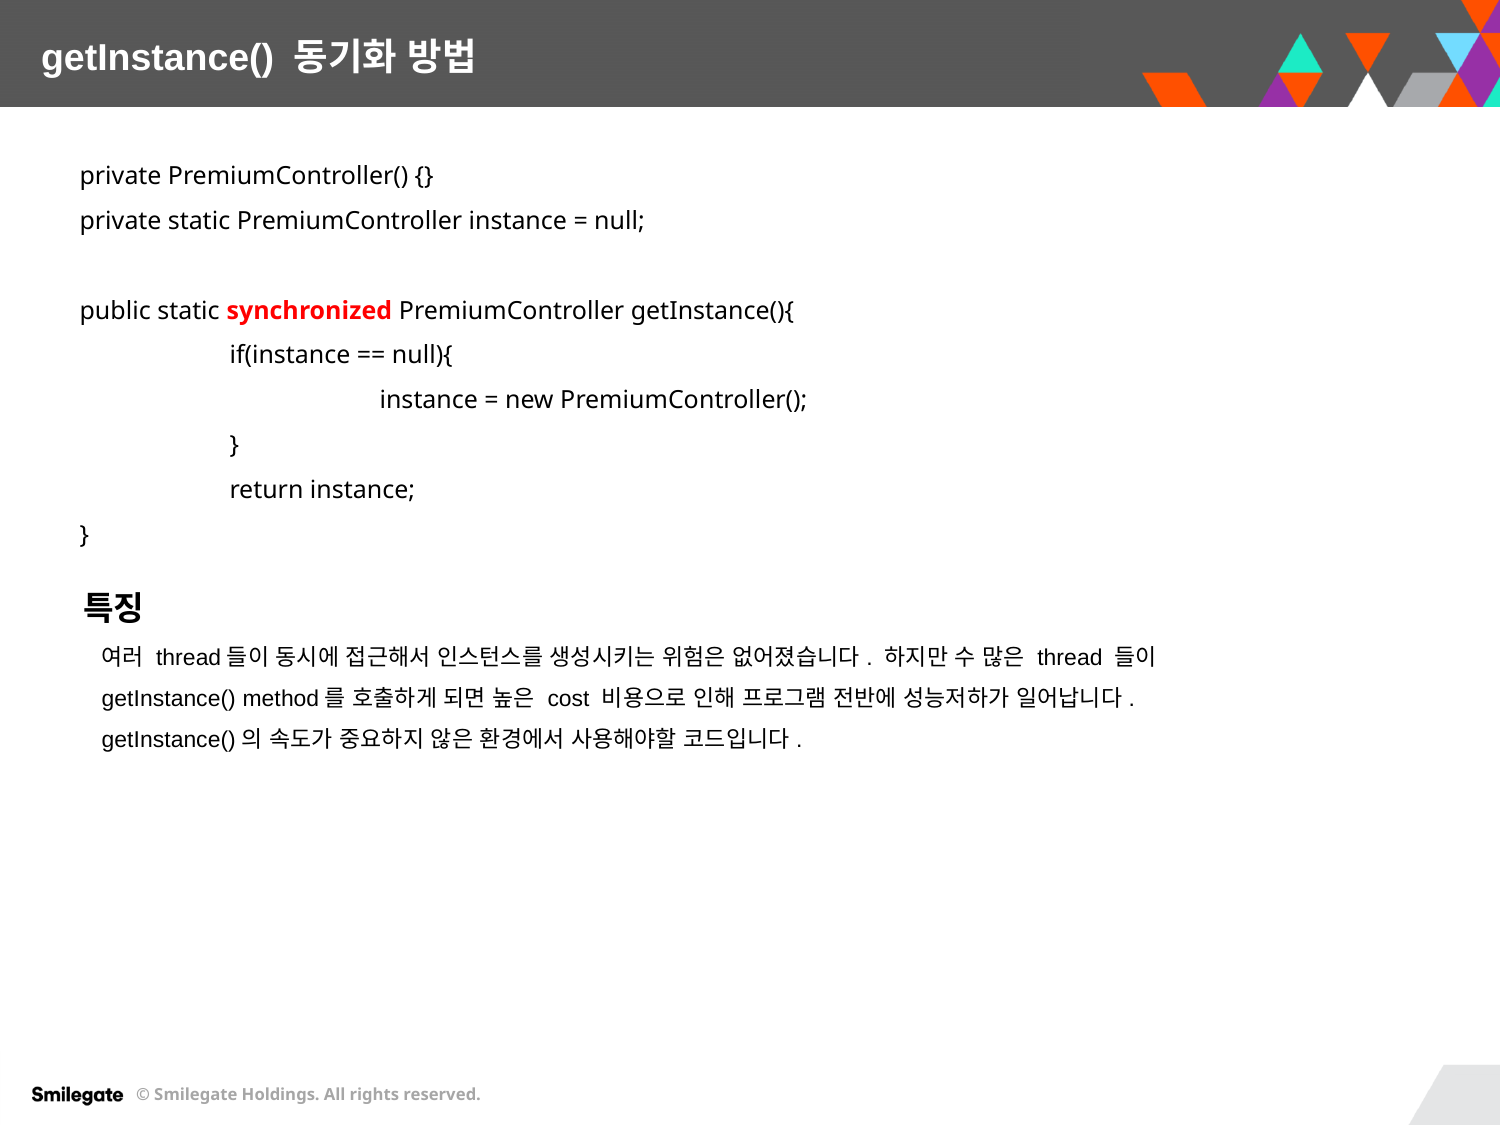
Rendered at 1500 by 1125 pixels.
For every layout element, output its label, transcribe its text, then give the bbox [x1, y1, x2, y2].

picture [1377, 1051, 1500, 1125]
text_box getInstance() 동기화 방법 [25, 25, 492, 86]
text_box 여러 thread들이 동시에 접근해서 인스턴스를 생성시키는 위험은 없어졌습니다. 하지만 수 많은 thread 들이 getInstance() method를 호출하게 되면 높은 cost 비용으로 인해 프로그램 전반에 성능저하가 일어납니다. getInstance()의 속도가 중요하지 않은 환경에서 사용해야할 코드입니다. [86, 621, 1459, 760]
text_box private PremiumController() {} private static PremiumController instance = null; public static synchronized PremiumController getInstance(){ if(instance == null){ instance = new PremiumController(); } return instance; } [64, 137, 866, 556]
text_box 특징 [68, 579, 160, 635]
picture [0, 0, 1500, 107]
picture [0, 1051, 136, 1125]
